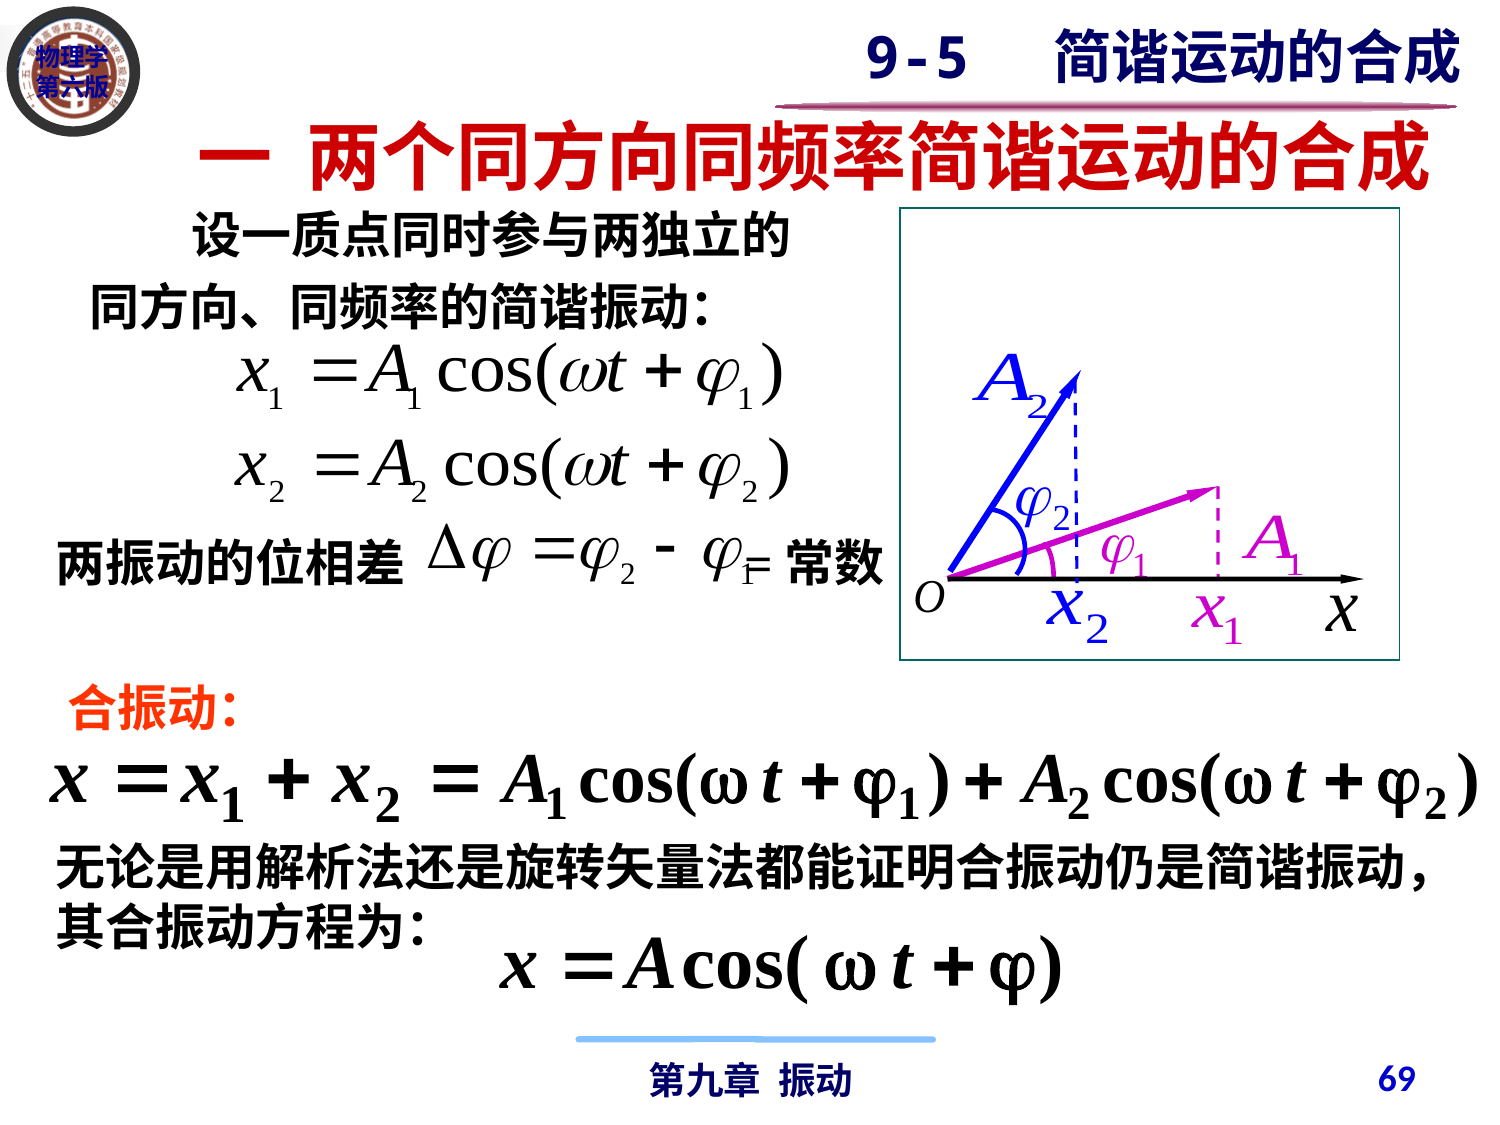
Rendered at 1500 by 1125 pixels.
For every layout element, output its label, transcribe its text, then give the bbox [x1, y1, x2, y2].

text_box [494, 740, 1483, 827]
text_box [489, 929, 1066, 1012]
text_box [949, 333, 1118, 501]
text_box [774, 99, 1457, 114]
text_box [223, 420, 801, 501]
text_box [224, 325, 794, 419]
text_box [39, 733, 478, 829]
text_box 无论是用解析法还是旋转矢量法都能证明合振动仍是简谐振动，其合振动方程为： [41, 827, 1500, 963]
text_box 9-5 简谐运动的合成 [849, 12, 1500, 98]
text_box 合振动： [53, 669, 391, 731]
picture [17, 17, 129, 124]
text_box 设一质点同时参与两独立的同方向、同频率的简谐振动： [74, 184, 825, 344]
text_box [40, 503, 1167, 601]
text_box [899, 207, 1400, 661]
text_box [949, 609, 1118, 648]
text_box 一 两个同方向同频率简谐运动的合成 [62, 101, 1463, 207]
